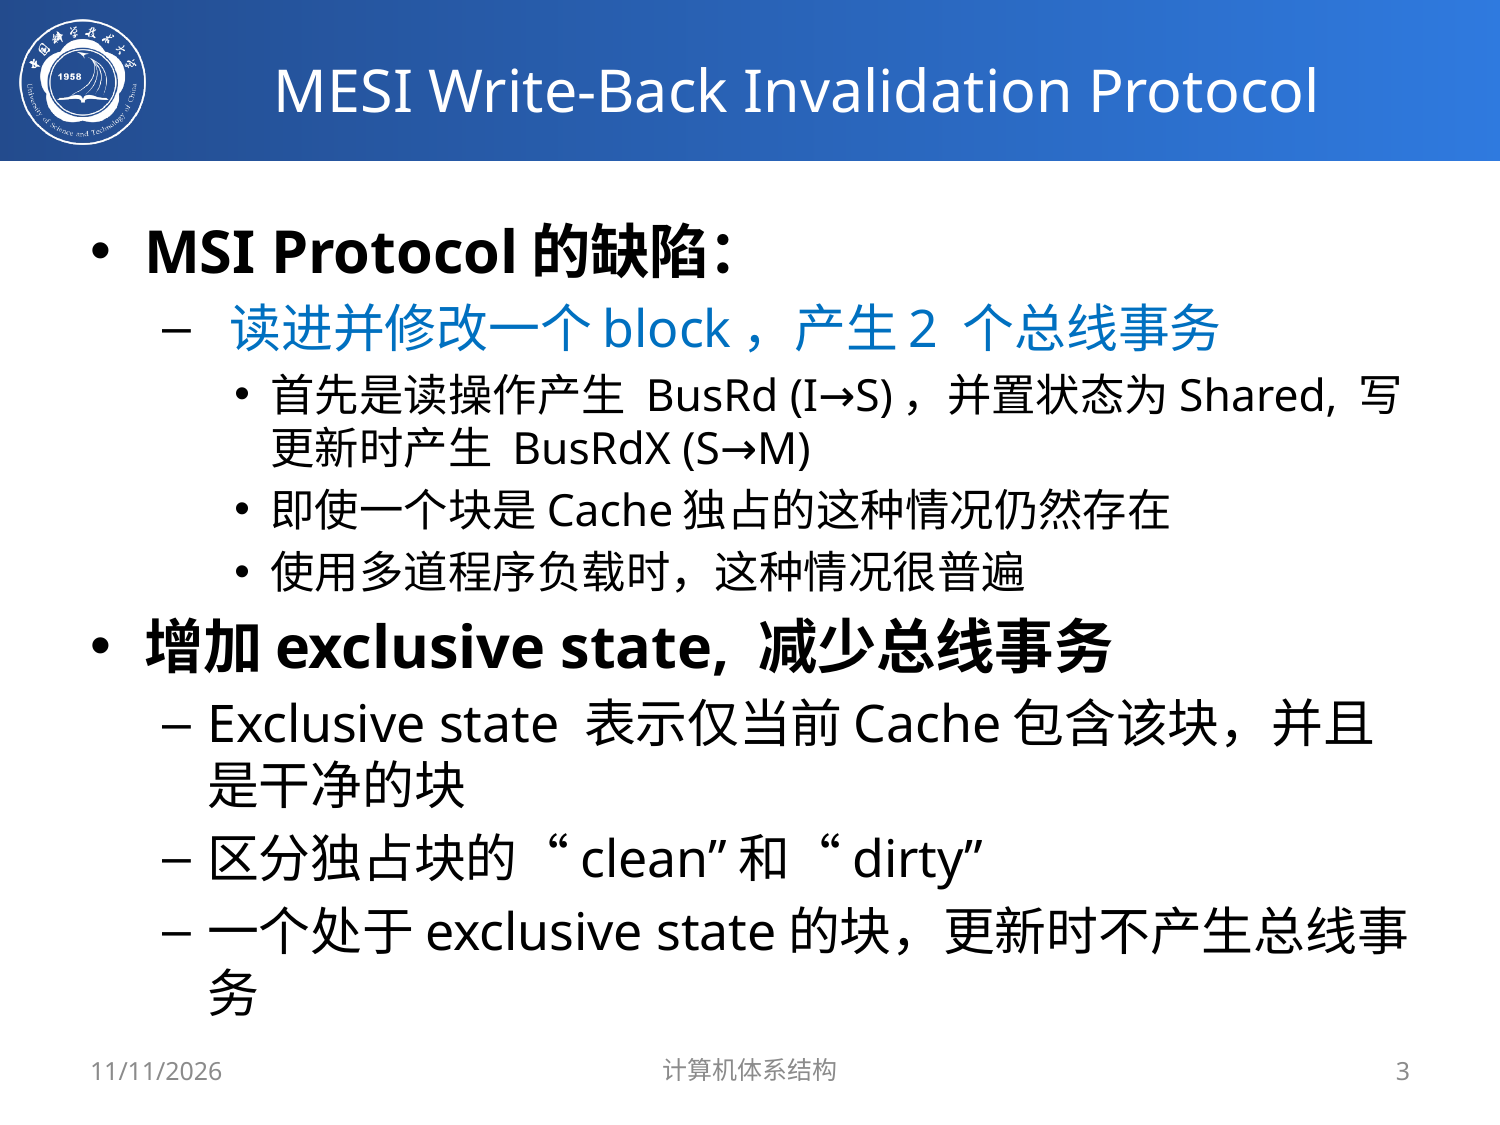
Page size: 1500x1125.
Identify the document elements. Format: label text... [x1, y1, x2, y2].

title MESI Write-Back Invalidation Protocol [169, 24, 1425, 153]
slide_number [75, 1042, 425, 1103]
list MSI Protocol的缺陷： 读进并修改一个block，产生2 个总线事务 首先是读操作产生 BusRd (I→S)，并置状态为Shared, 写更新时产生 BusRdX (S→M) 即使一个块是Cache独占的这种情况仍然存在 使用多道程序负载时，这种情况很普遍 增加exclusive state, 减少总线事务 Exclusive state 表示仅当前Cache包含该块，并且是干净的块 区分独占块的“clean”和“dirty” 一个处于exclusive state的块，更新时不产生总线事务 [75, 206, 1425, 1036]
footer 计算机体系结构 [512, 1042, 988, 1103]
slide_number 3 [1074, 1042, 1425, 1103]
picture [19, 19, 146, 145]
